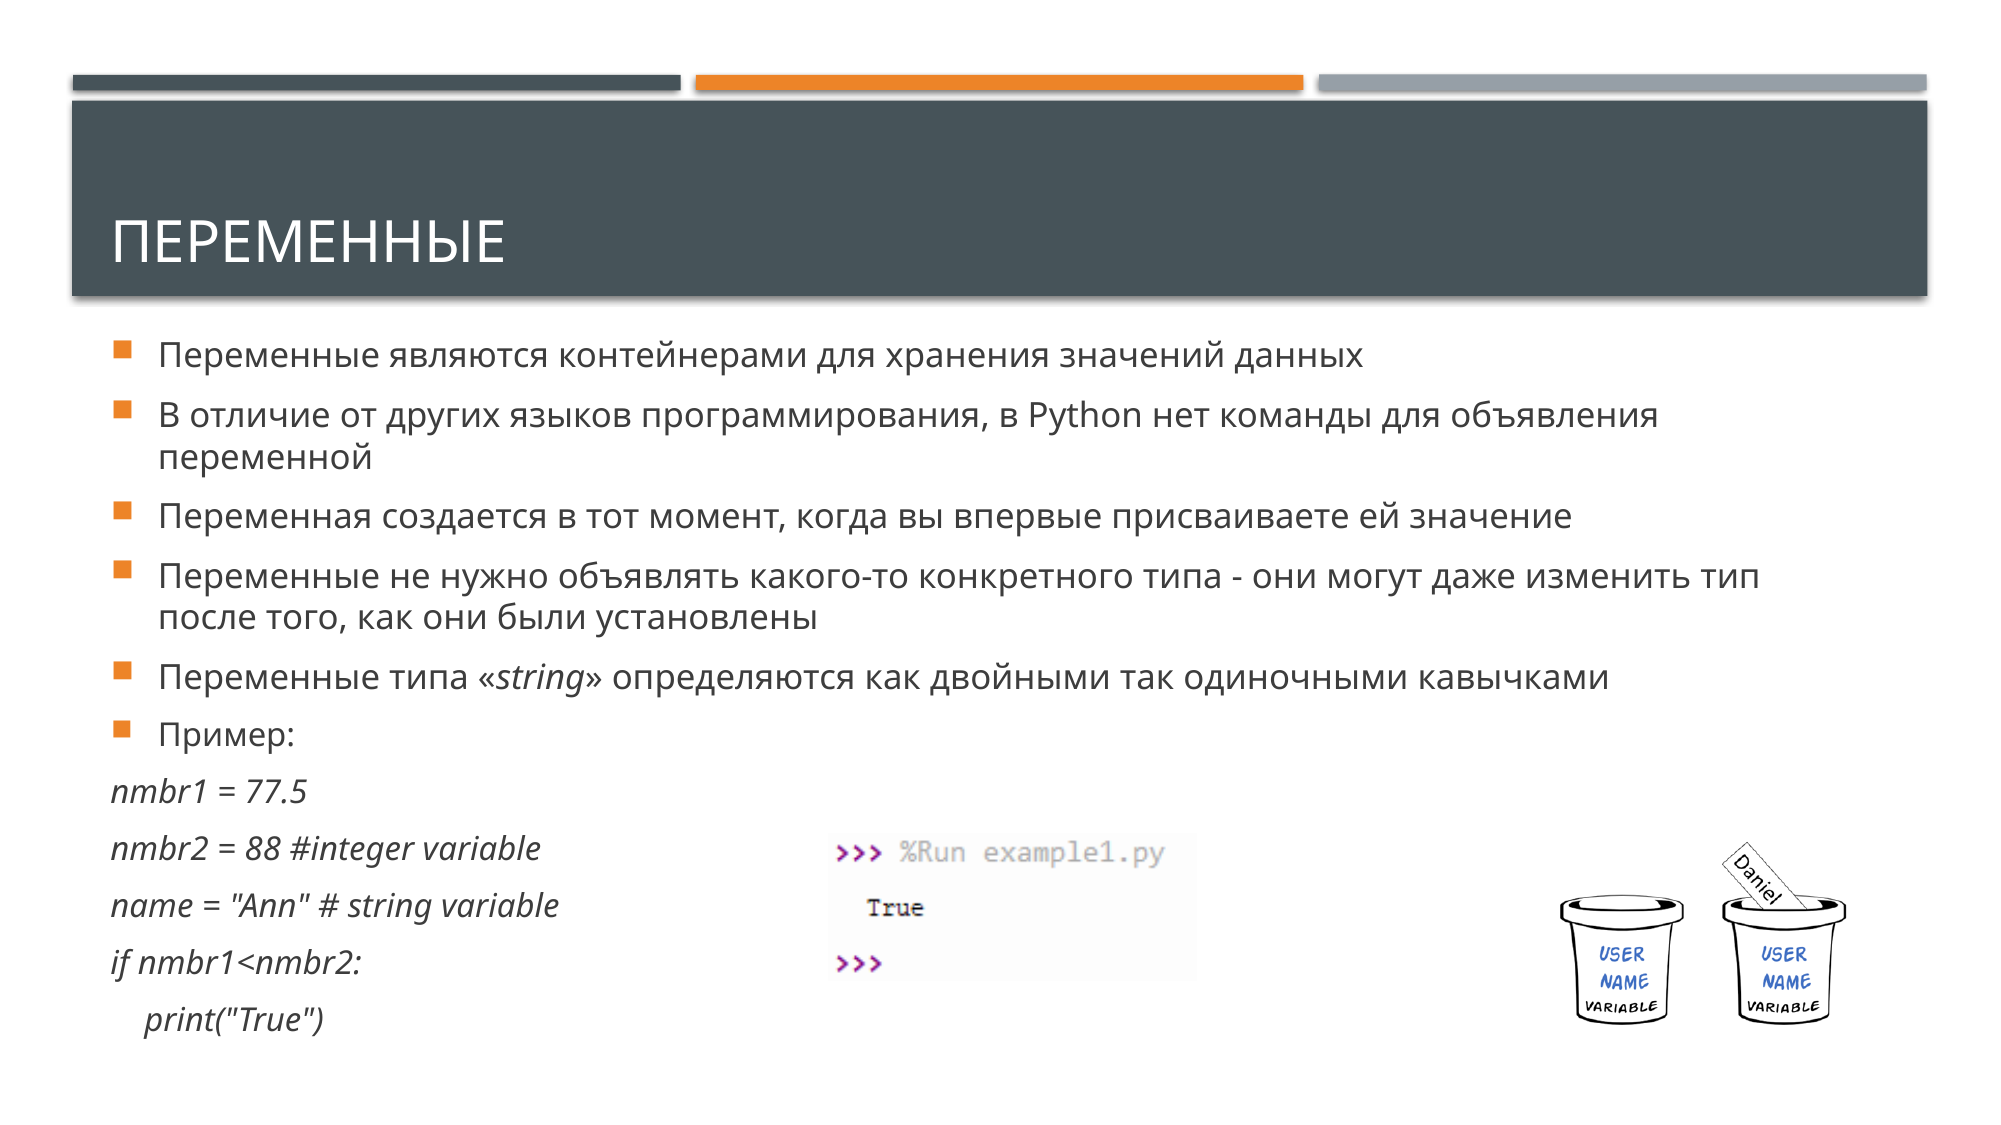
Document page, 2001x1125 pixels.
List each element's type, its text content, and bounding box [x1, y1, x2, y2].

picture [827, 833, 1197, 981]
title переменные [95, 115, 1905, 282]
list Переменные являются контейнерами для хранения значений данных В отличие от других языков программирования, в Python нет команды для объявления переменной Переменная создается в тот момент, когда вы впервые присваиваете ей значение Переменные не нужно объявлять какого-то конкретного типа - они могут даже изменить тип после того, как они были установлены Переменные типа «string» определяются как двойными так одиночными кавычками Пример: nmbr1 = 77.5 nmbr2 = 88 #integer variable name = "Ann" # string variable if nmbr1<nmbr2: print("True") [95, 323, 1879, 1048]
picture [1550, 833, 1850, 1034]
